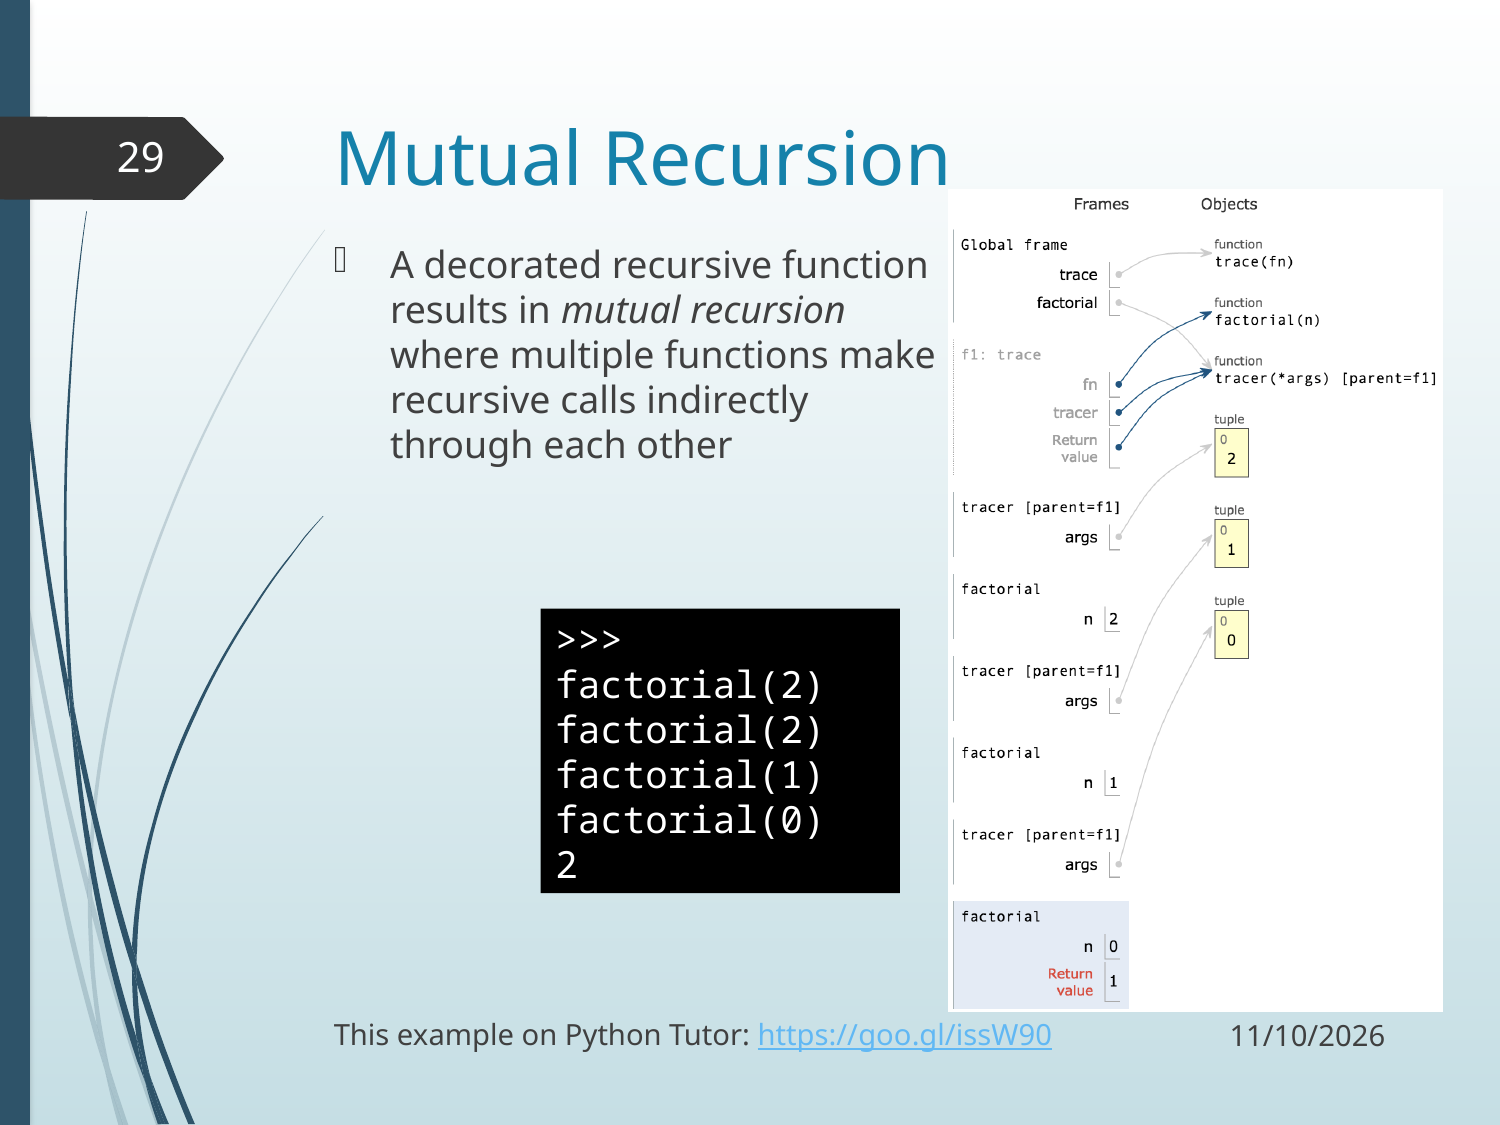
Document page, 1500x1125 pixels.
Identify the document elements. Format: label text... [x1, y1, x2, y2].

footer This example on Python Tutor: https://goo.gl/issW90 [318, 1006, 1201, 1067]
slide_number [1200, 1021, 1401, 1068]
title Mutual Recursion [319, 102, 1400, 215]
list A decorated recursive function results in mutual recursion where multiple functions make recursive calls indirectly through each other [318, 233, 943, 984]
text_box >>> factorial(2) factorial(2) factorial(1) factorial(0) 2 [540, 608, 900, 894]
picture [947, 189, 1443, 1013]
slide_number 29 [83, 129, 180, 190]
